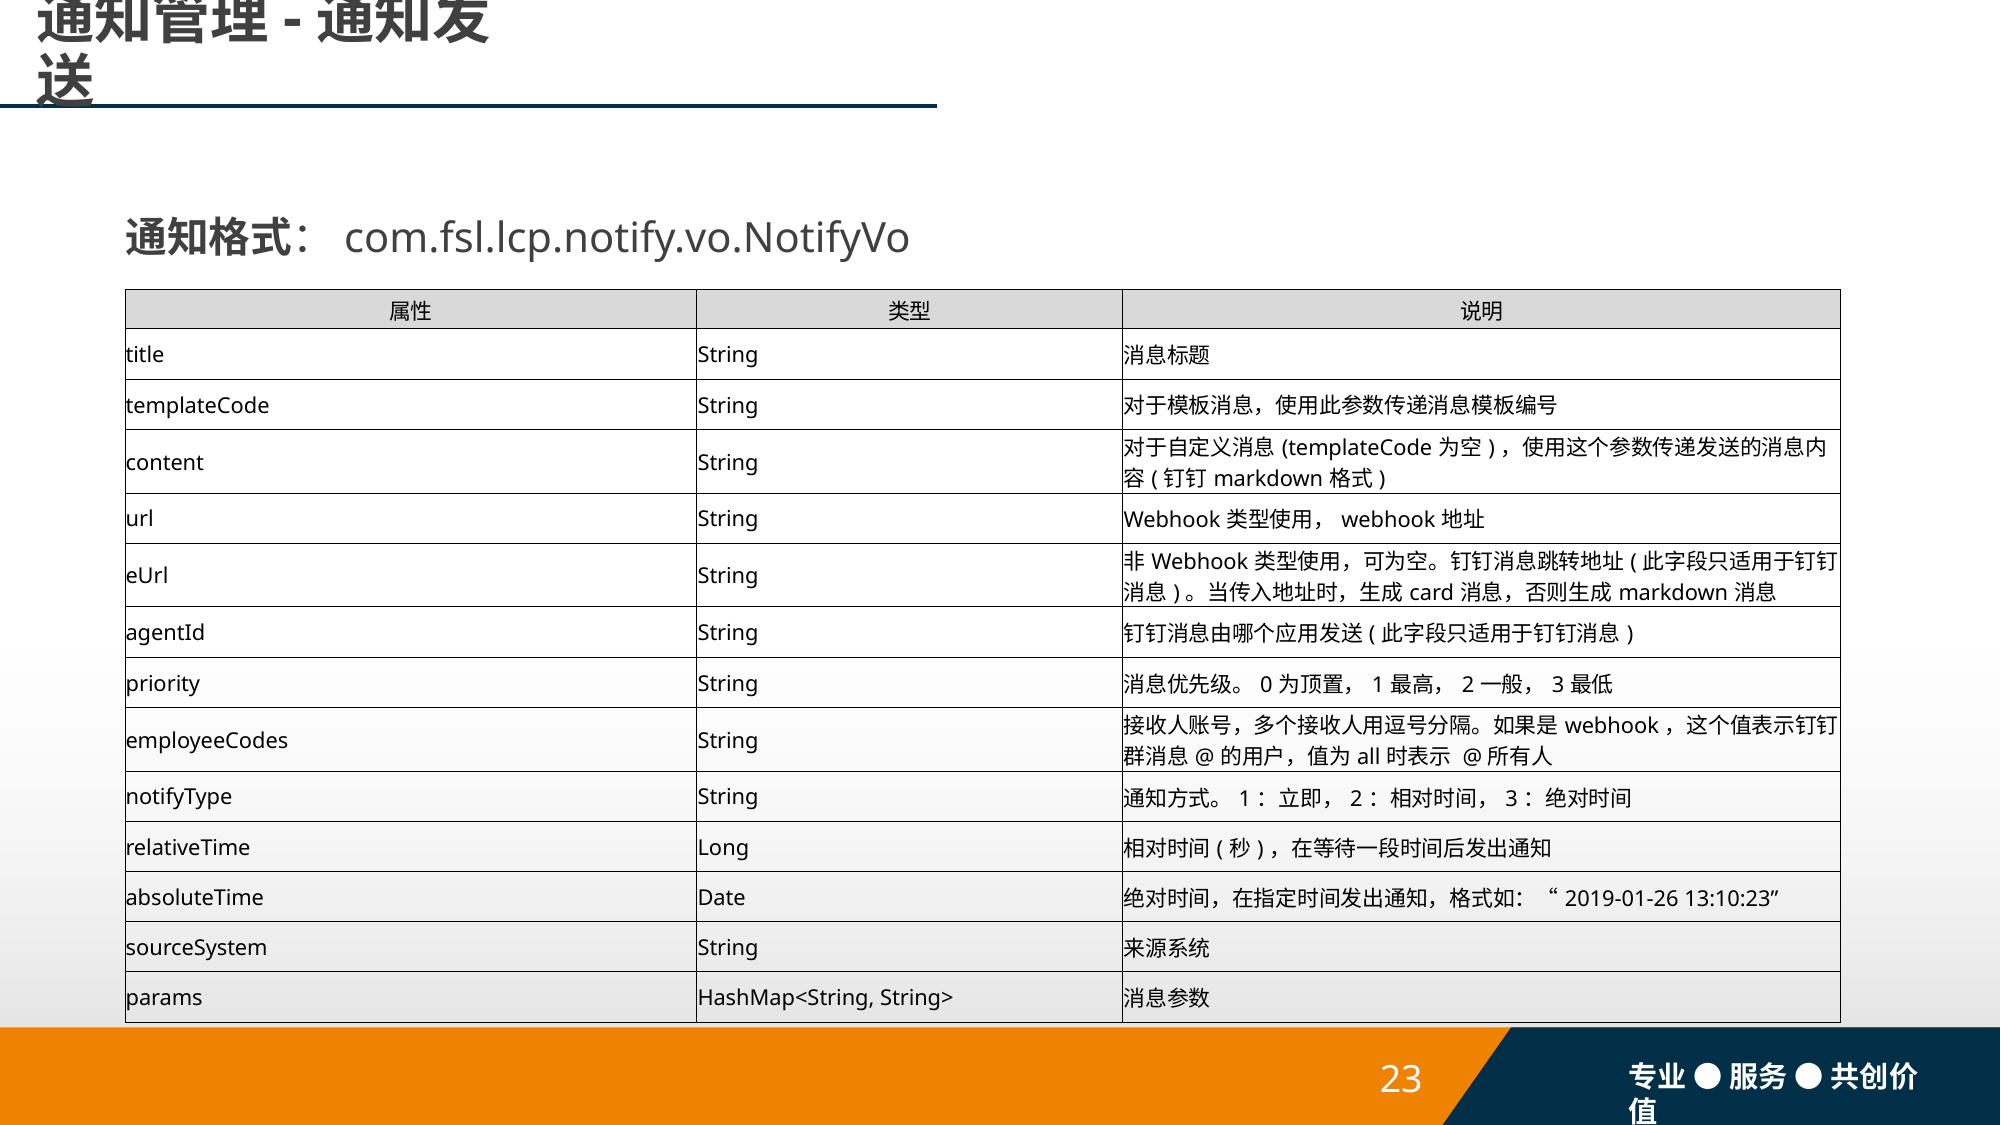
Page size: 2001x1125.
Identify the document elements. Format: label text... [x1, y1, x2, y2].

table_cell 消息参数 [1123, 972, 1840, 1022]
subtitle 通知格式：com.fsl.lcp.notify.vo.NotifyVo [110, 188, 1410, 264]
table_cell HashMap<String, String> [697, 972, 1122, 1022]
table_cell 非Webhook类型使用，可为空。钉钉消息跳转地址(此字段只适用于钉钉消息)。当传入地址时，生成card消息，否则生成markdown消息 [1123, 544, 1840, 606]
table_cell String [697, 658, 1122, 707]
table_cell Webhook类型使用，webhook地址 [1123, 494, 1840, 543]
table_cell String [697, 380, 1122, 429]
table_cell String [697, 494, 1122, 543]
table_cell String [697, 708, 1122, 771]
table_cell 绝对时间，在指定时间发出通知，格式如：“2019-01-26 13:10:23” [1123, 872, 1840, 921]
table_cell Date [697, 872, 1122, 921]
table_cell title [126, 329, 696, 379]
table_cell relativeTime [126, 822, 696, 871]
table_cell Long [697, 822, 1122, 871]
table_cell agentId [126, 607, 696, 657]
table_cell eUrl [126, 544, 696, 606]
table_cell 钉钉消息由哪个应用发送(此字段只适用于钉钉消息) [1123, 607, 1840, 657]
table_cell String [697, 430, 1122, 493]
table_cell 消息优先级。0为顶置，1最高，2一般，3最低 [1123, 658, 1840, 707]
table_cell 对于自定义消息(templateCode为空)，使用这个参数传递发送的消息内容(钉钉markdown格式) [1123, 430, 1840, 493]
table_cell absoluteTime [126, 872, 696, 921]
table_cell 对于模板消息，使用此参数传递消息模板编号 [1123, 380, 1840, 429]
table_cell notifyType [126, 772, 696, 821]
table_cell sourceSystem [126, 922, 696, 971]
table_cell String [697, 922, 1122, 971]
table_cell 来源系统 [1123, 922, 1840, 971]
table_cell templateCode [126, 380, 696, 429]
table_header 说明 [1123, 290, 1840, 328]
table_cell 通知方式。1：立即，2：相对时间，3：绝对时间 [1123, 772, 1840, 821]
table_cell content [126, 430, 696, 493]
table_cell params [126, 972, 696, 1022]
table_header 属性 [126, 290, 696, 328]
table_cell url [126, 494, 696, 543]
title 通知管理-通知发送 [23, 13, 543, 90]
table_cell String [697, 607, 1122, 657]
table_header 类型 [697, 290, 1122, 328]
table_cell employeeCodes [126, 708, 696, 771]
table_cell String [697, 544, 1122, 606]
table_cell String [697, 772, 1122, 821]
table_cell priority [126, 658, 696, 707]
table_cell 消息标题 [1123, 329, 1840, 379]
table_cell 接收人账号，多个接收人用逗号分隔。如果是webhook，这个值表示钉钉群消息@的用户，值为all时表示 @所有人 [1123, 708, 1840, 771]
table_cell 相对时间(秒)，在等待一段时间后发出通知 [1123, 822, 1840, 871]
table_cell String [697, 329, 1122, 379]
